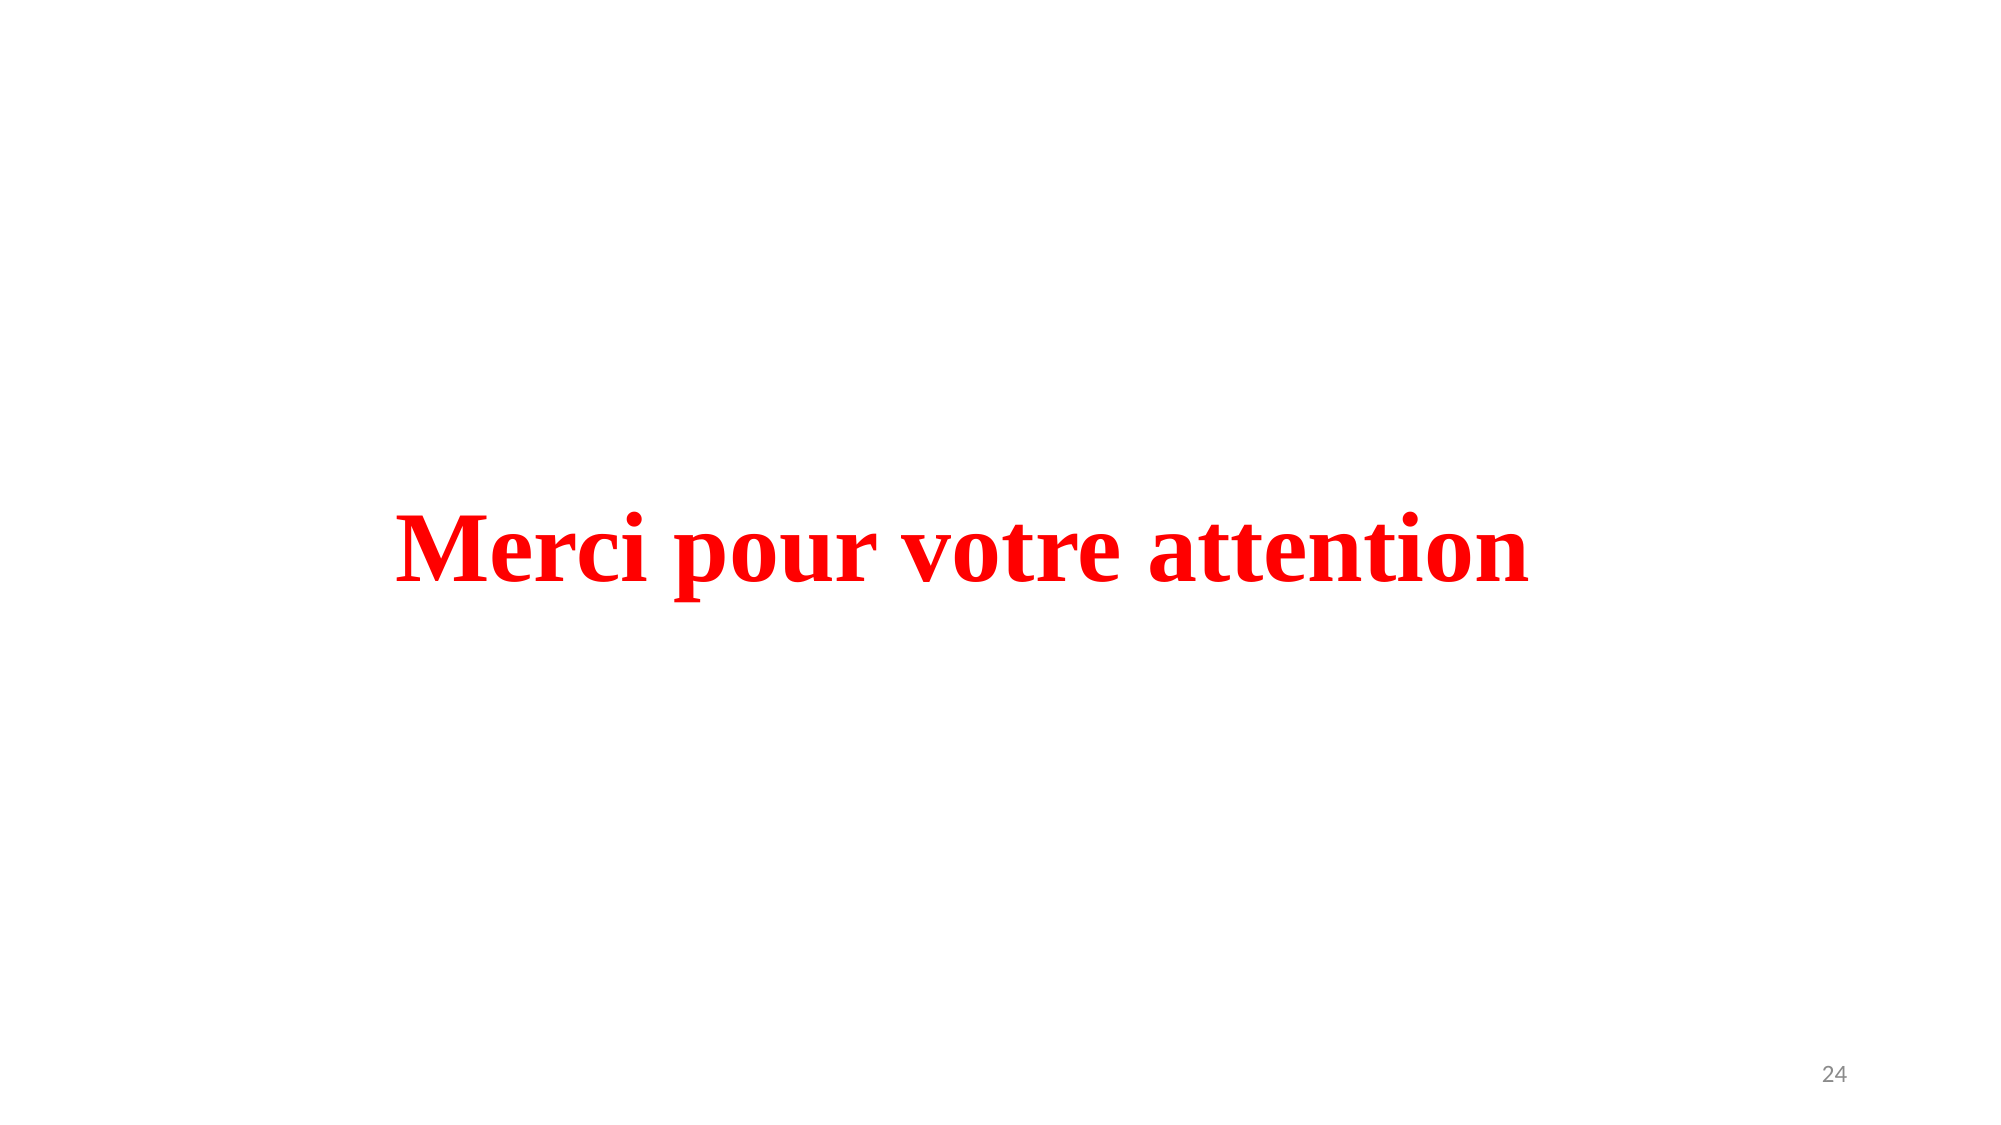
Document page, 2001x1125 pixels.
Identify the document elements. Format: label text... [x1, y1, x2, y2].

slide_number 24 [1412, 1042, 1863, 1103]
text_box Merci pour votre attention [20, 473, 1905, 609]
